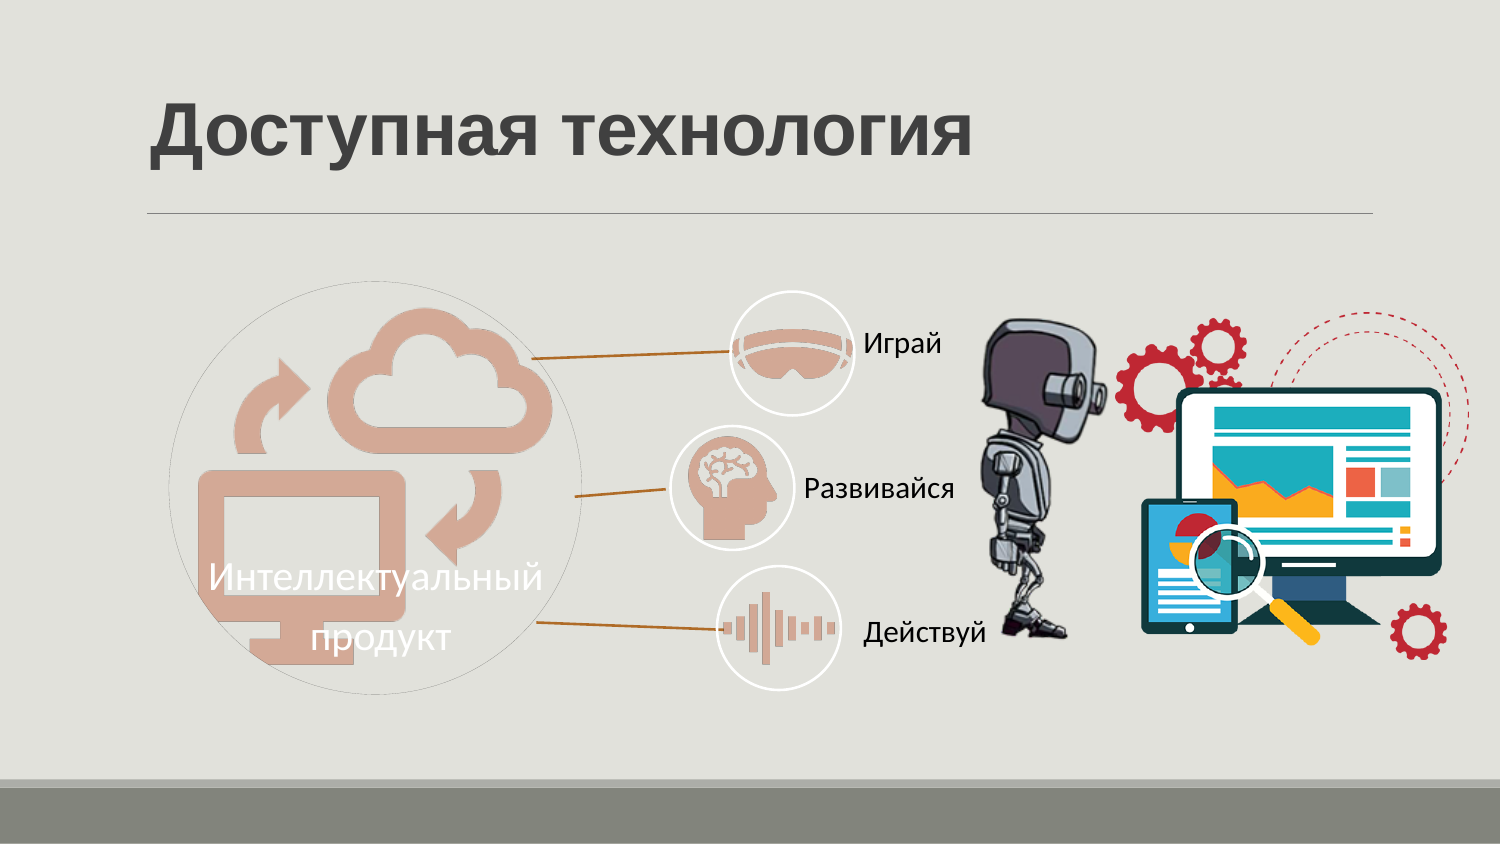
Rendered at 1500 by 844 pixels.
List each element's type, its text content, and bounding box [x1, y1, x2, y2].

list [145, 262, 973, 713]
title Доступная технология [135, 0, 1073, 179]
picture [831, 253, 1470, 693]
